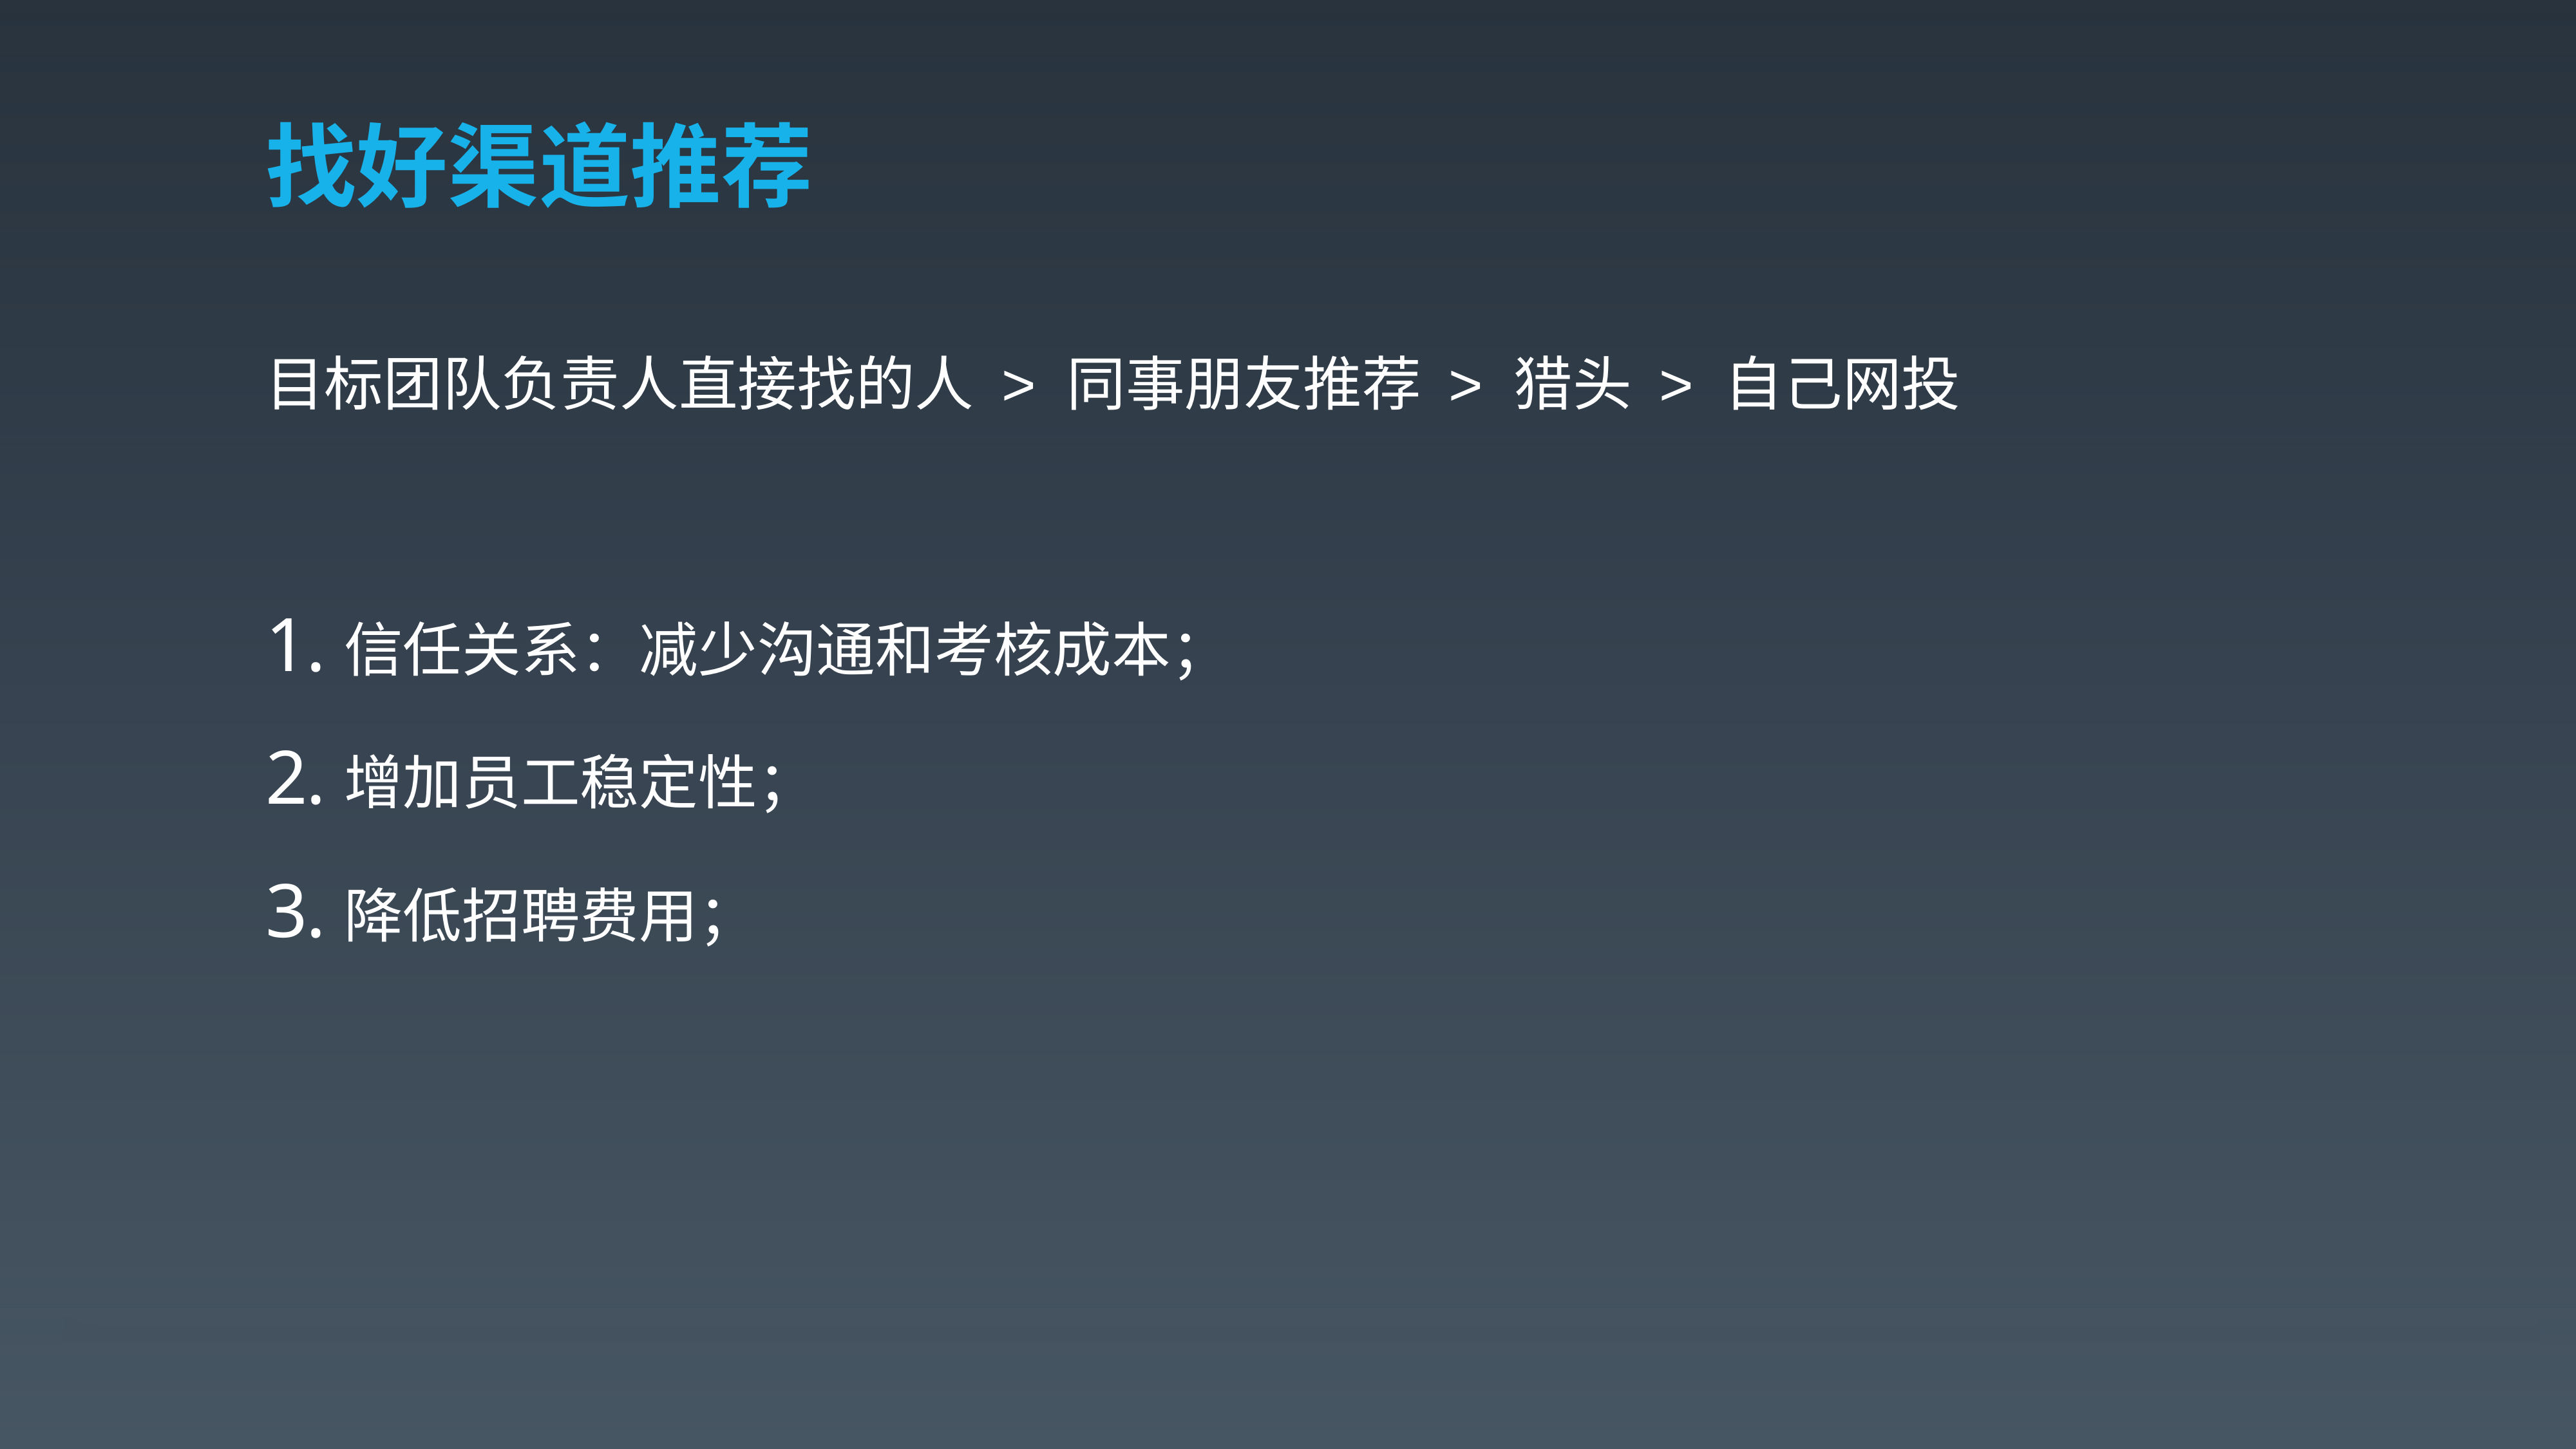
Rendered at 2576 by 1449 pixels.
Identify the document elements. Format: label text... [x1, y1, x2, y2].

picture [0, 0, 2576, 1449]
title 找好渠道推荐 [260, 103, 2316, 243]
list 目标团队负责人直接找的人 > 同事朋友推荐 > 猎头 > 自己网投 信任关系：减少沟通和考核成本； 增加员工稳定性； 降低招聘费用； [260, 305, 2316, 1258]
